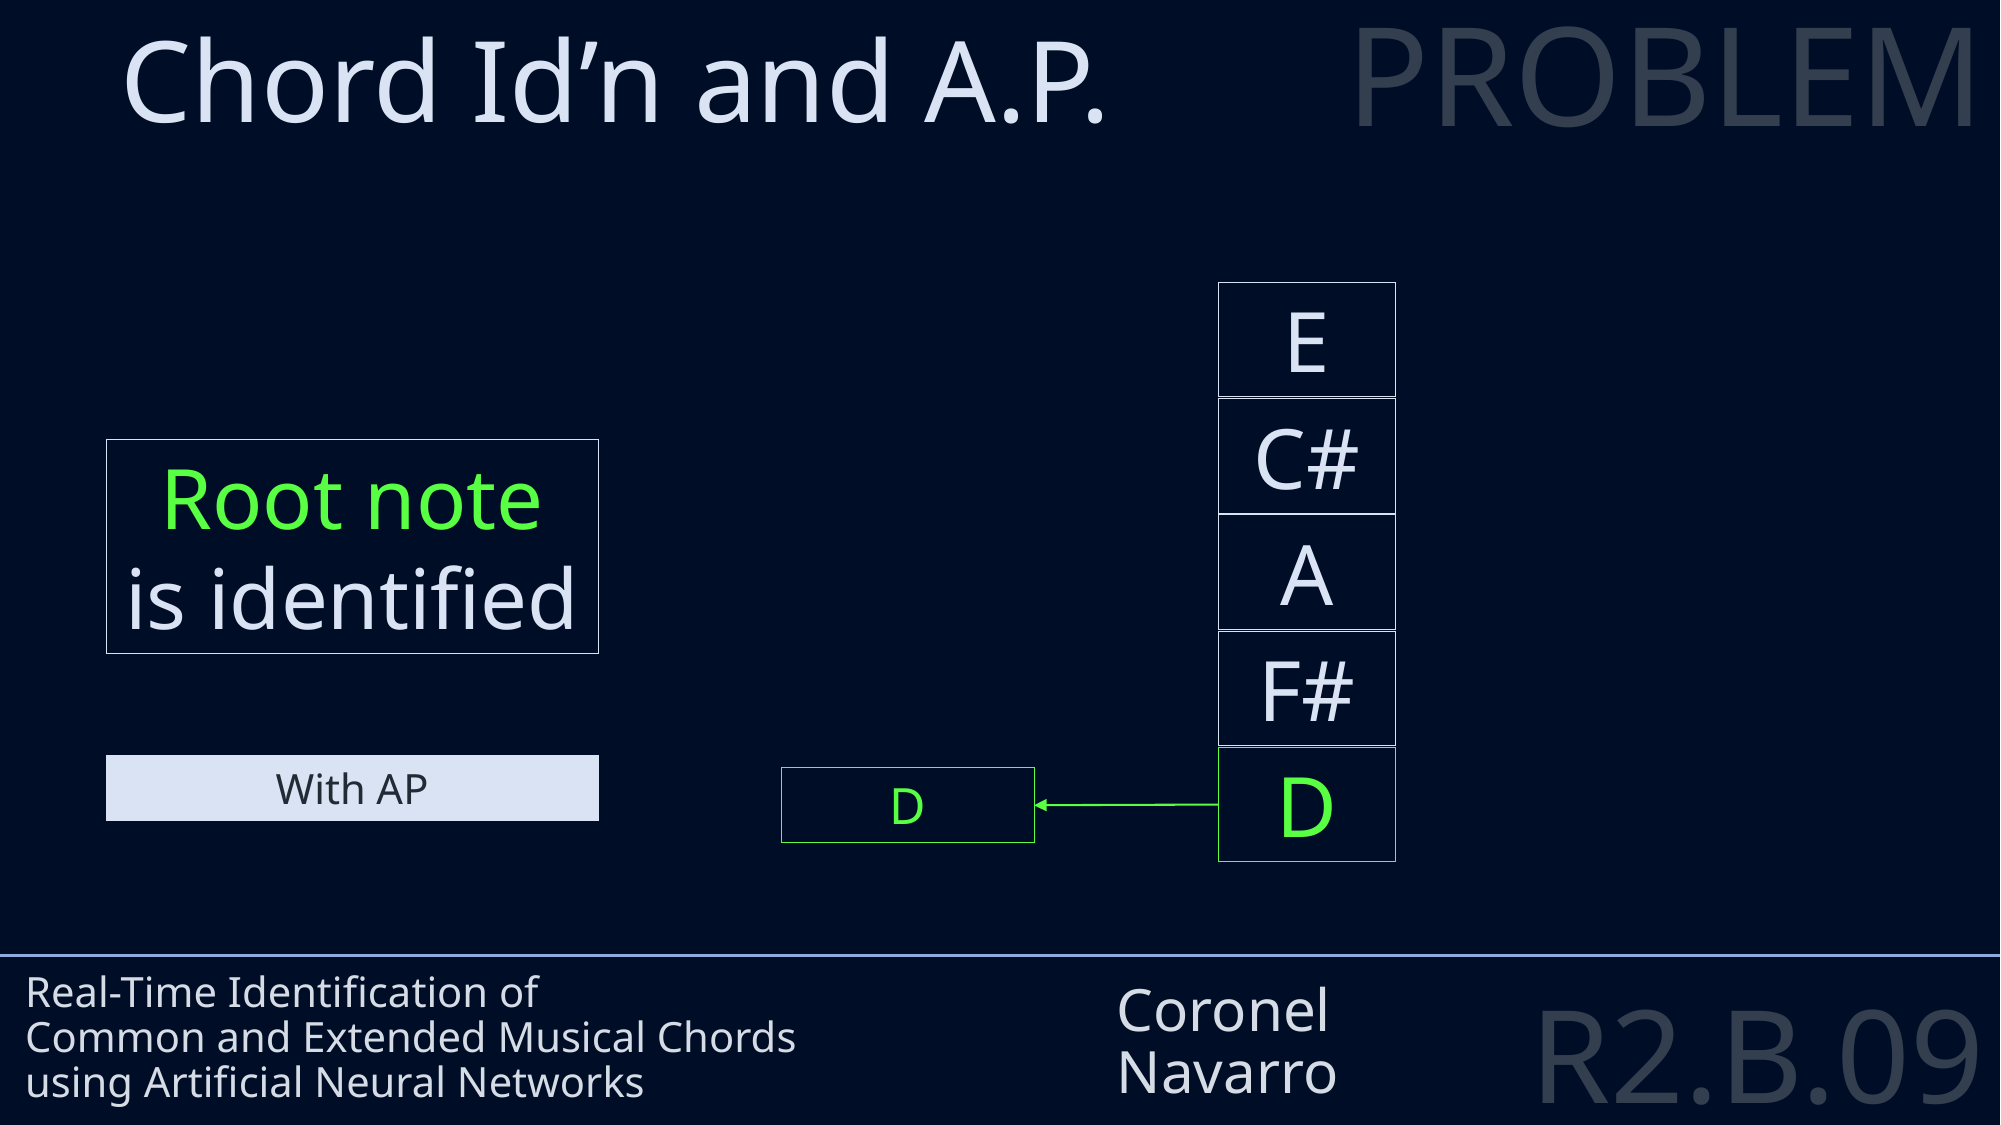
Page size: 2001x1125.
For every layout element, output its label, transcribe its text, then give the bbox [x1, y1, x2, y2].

text_box Coronel Navarro [1102, 956, 1867, 1115]
text_box A [1218, 514, 1396, 630]
text_box E [1218, 282, 1396, 397]
text_box D [1218, 747, 1396, 862]
text_box Coronel Navarro [1102, 664, 1867, 955]
text_box Chord Id’n and A.P. [105, 2, 1285, 153]
text_box Real-Time Identification of Common and Extended Musical Chords using Artificial Neural Networks [10, 956, 1102, 1115]
subtitle R2.B.09 [1269, 984, 2000, 1125]
text_box C# [1218, 398, 1396, 514]
text_box Root note is identified [106, 439, 599, 654]
text_box PROBLEM [332, 0, 2000, 538]
text_box F# [1218, 631, 1396, 746]
text_box Real-Time Identification of Common and Extended Musical Chords using Artificial Neural Networks [10, 664, 1102, 955]
